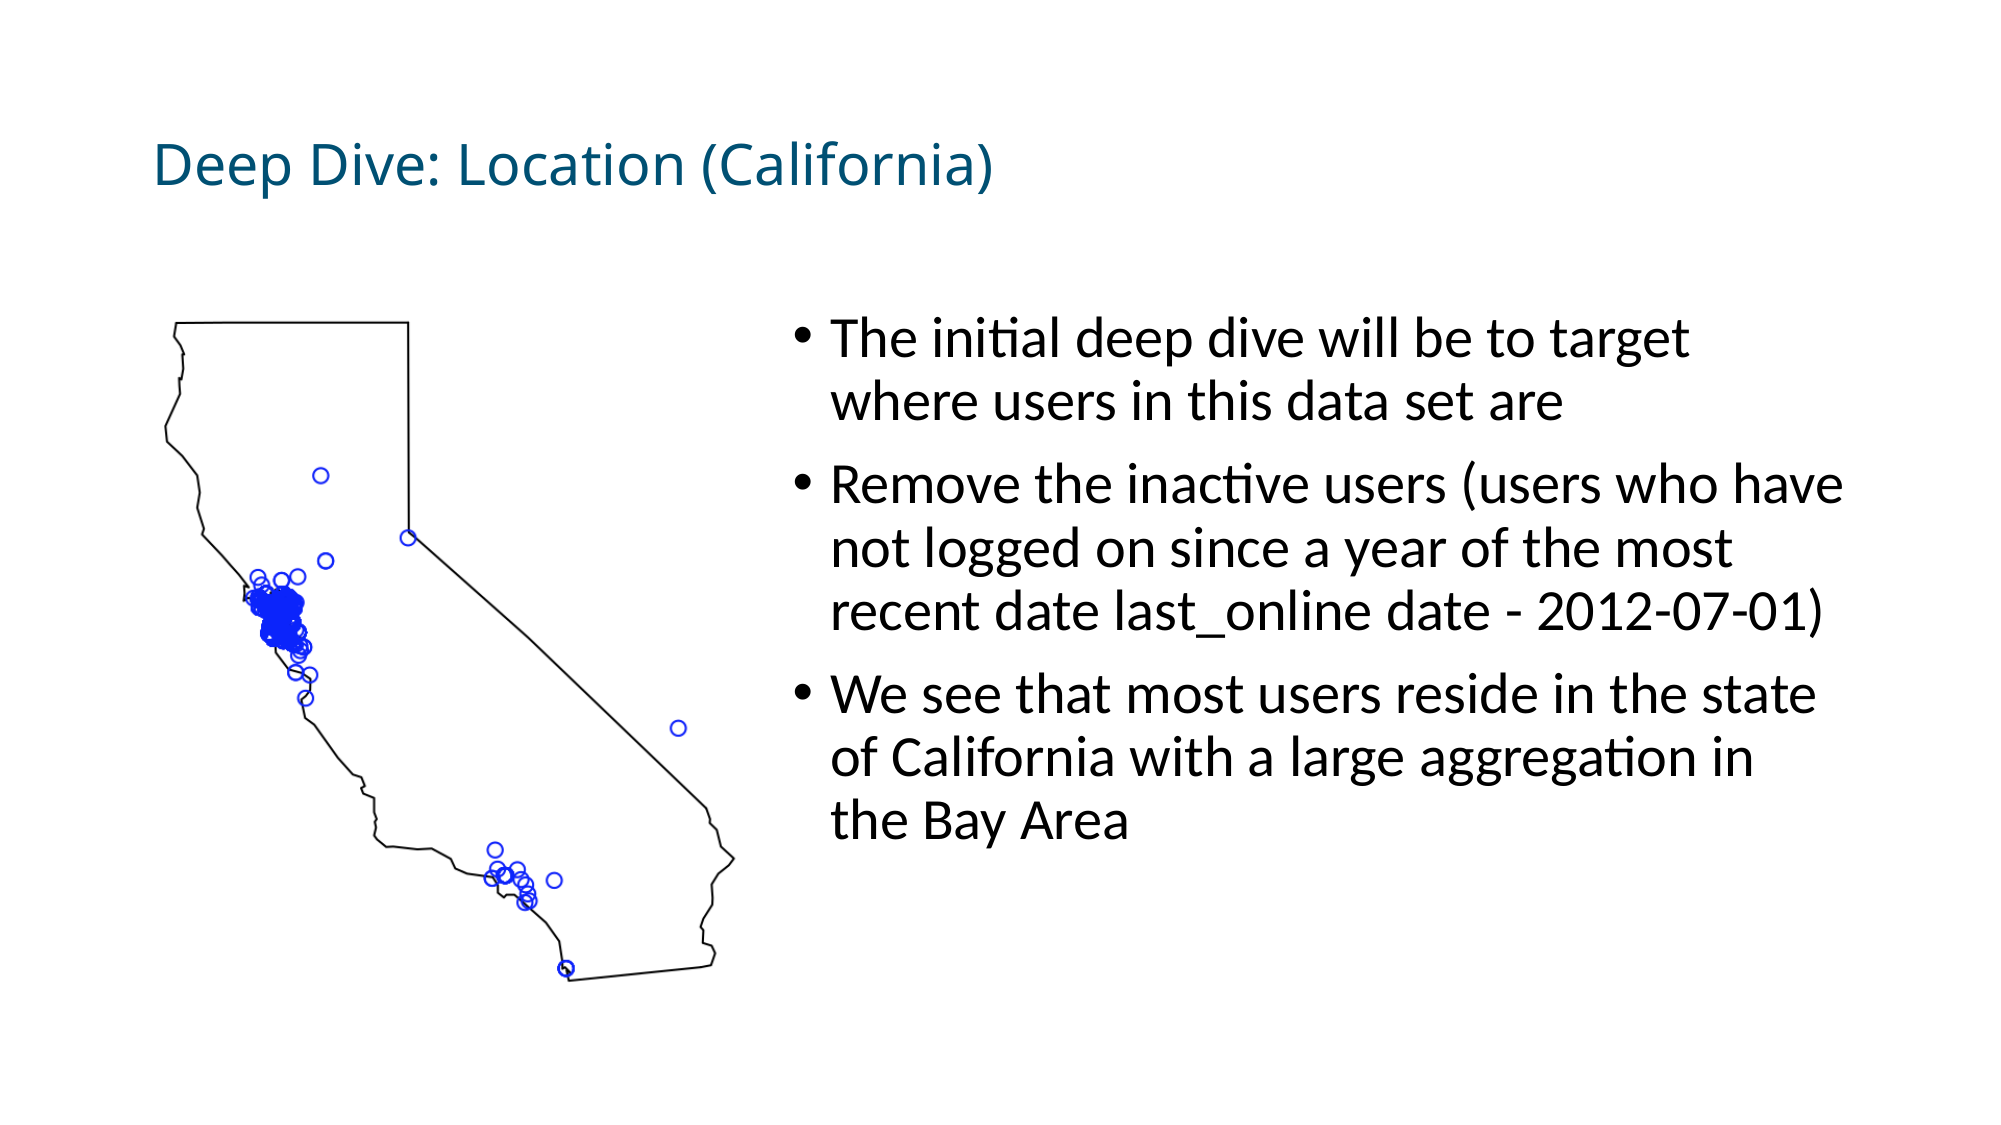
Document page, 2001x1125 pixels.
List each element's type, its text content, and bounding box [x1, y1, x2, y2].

picture [137, 299, 777, 1014]
title Deep Dive: Location (California) [137, 59, 1863, 278]
list The initial deep dive will be to target where users in this data set are Remove the inactive users (users who have not logged on since a year of the most recent date last_online date - 2012-07-01) We see that most users reside in the state of California with a large aggregation in the Bay Area [777, 299, 1863, 1014]
